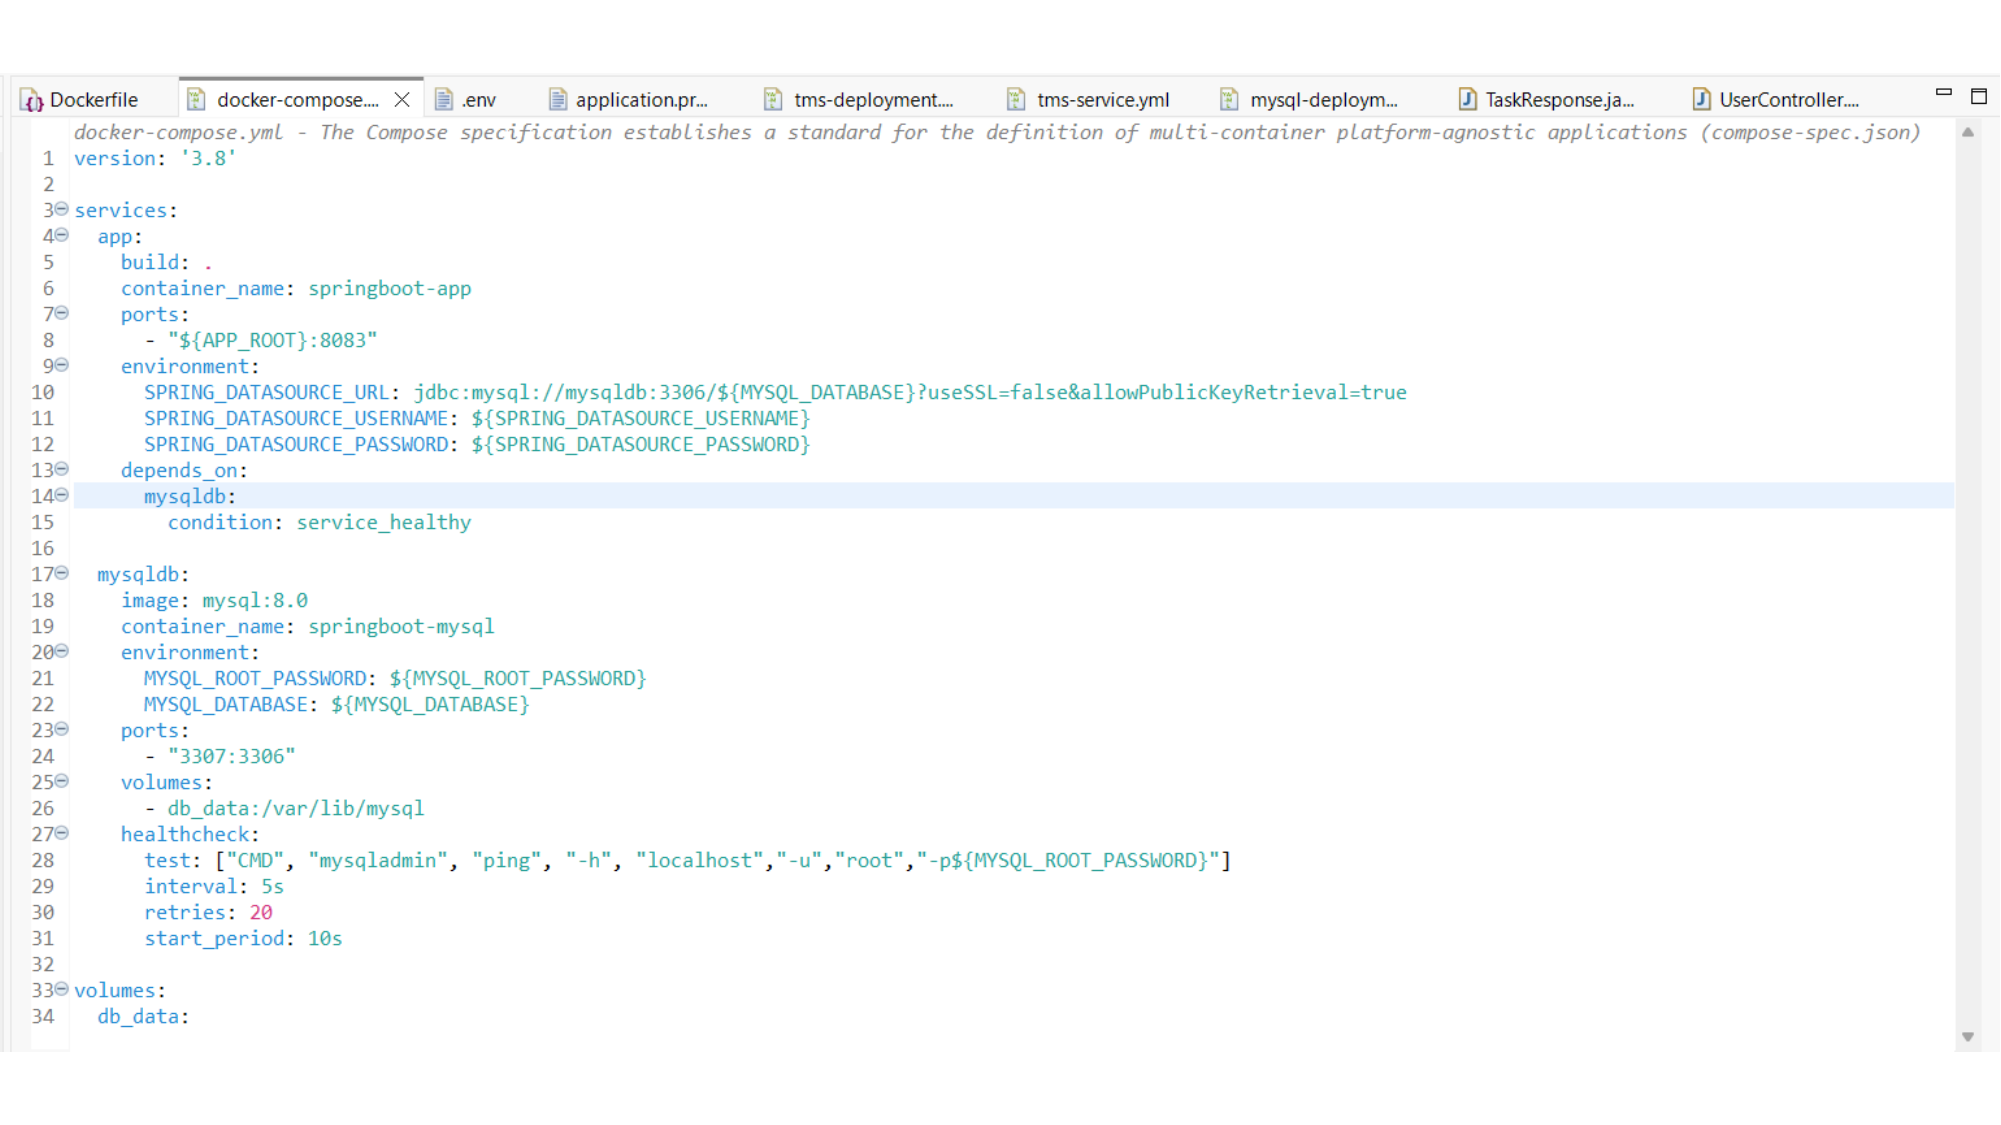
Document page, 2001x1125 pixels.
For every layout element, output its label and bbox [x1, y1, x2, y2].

picture [0, 72, 2000, 1053]
